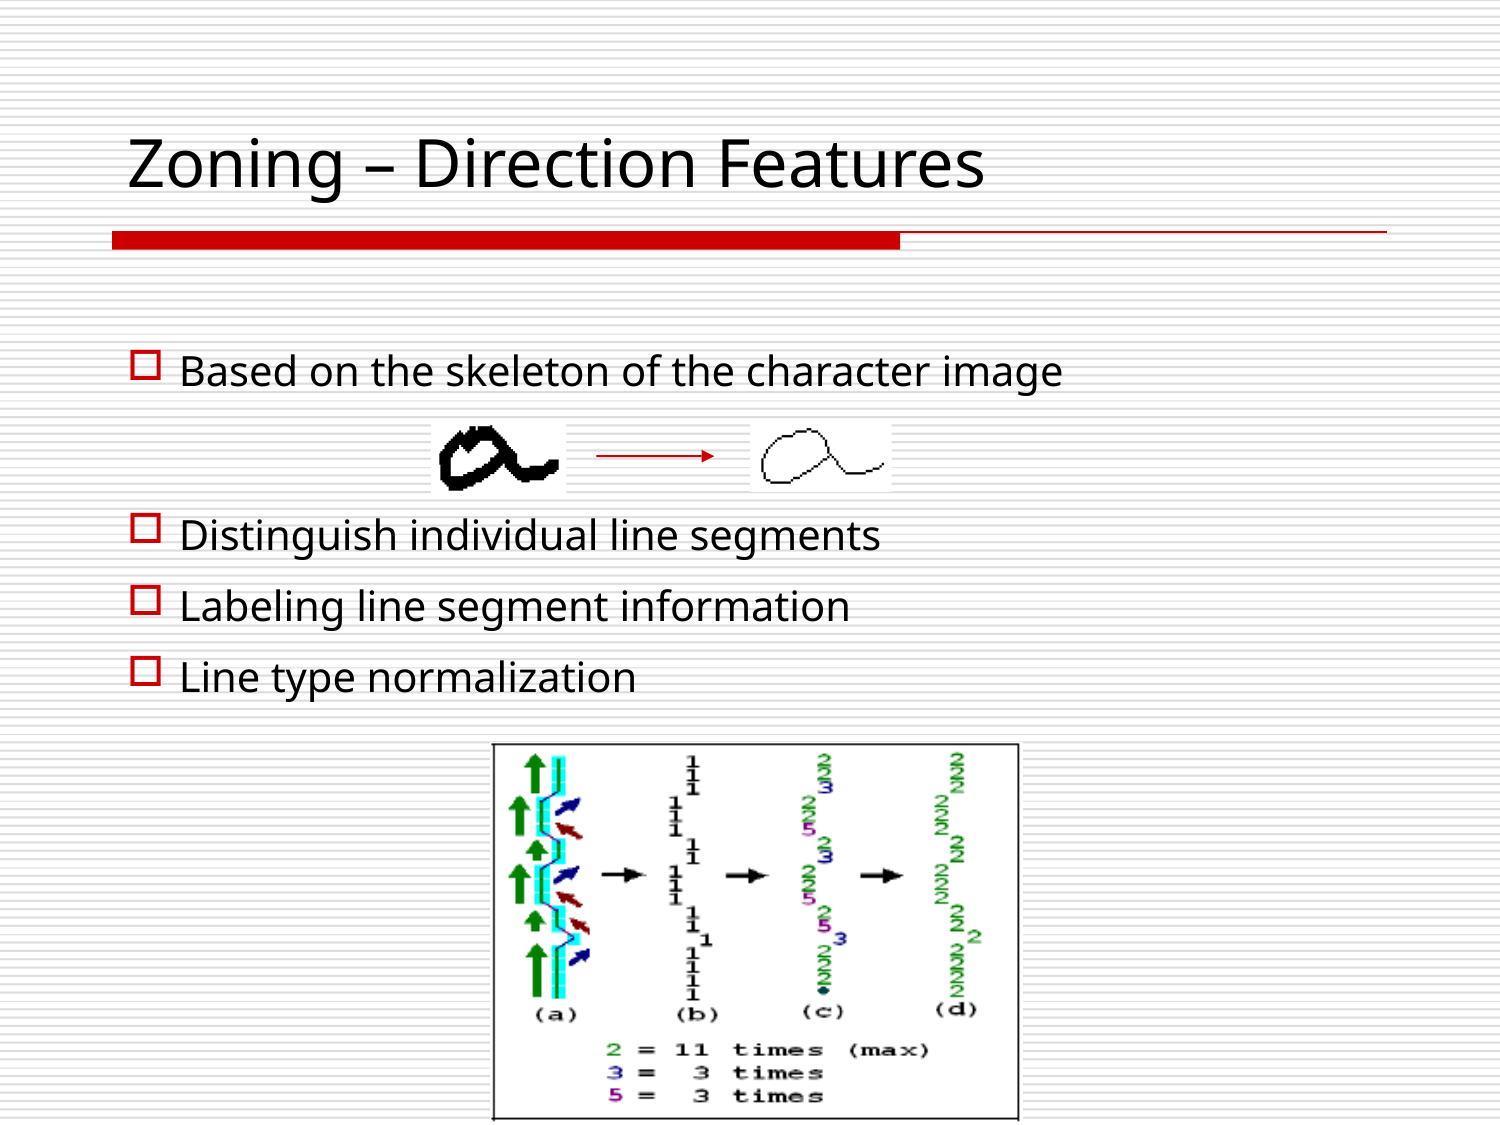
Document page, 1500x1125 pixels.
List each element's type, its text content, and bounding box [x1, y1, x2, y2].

picture [0, 0, 1500, 1125]
title Zoning – Direction Features [125, 118, 1062, 309]
text_box [490, 742, 1023, 1125]
text_box Based on the skeleton of the character image Distinguish individual line segments Labeling line segment information Line type normalization [125, 342, 1135, 701]
